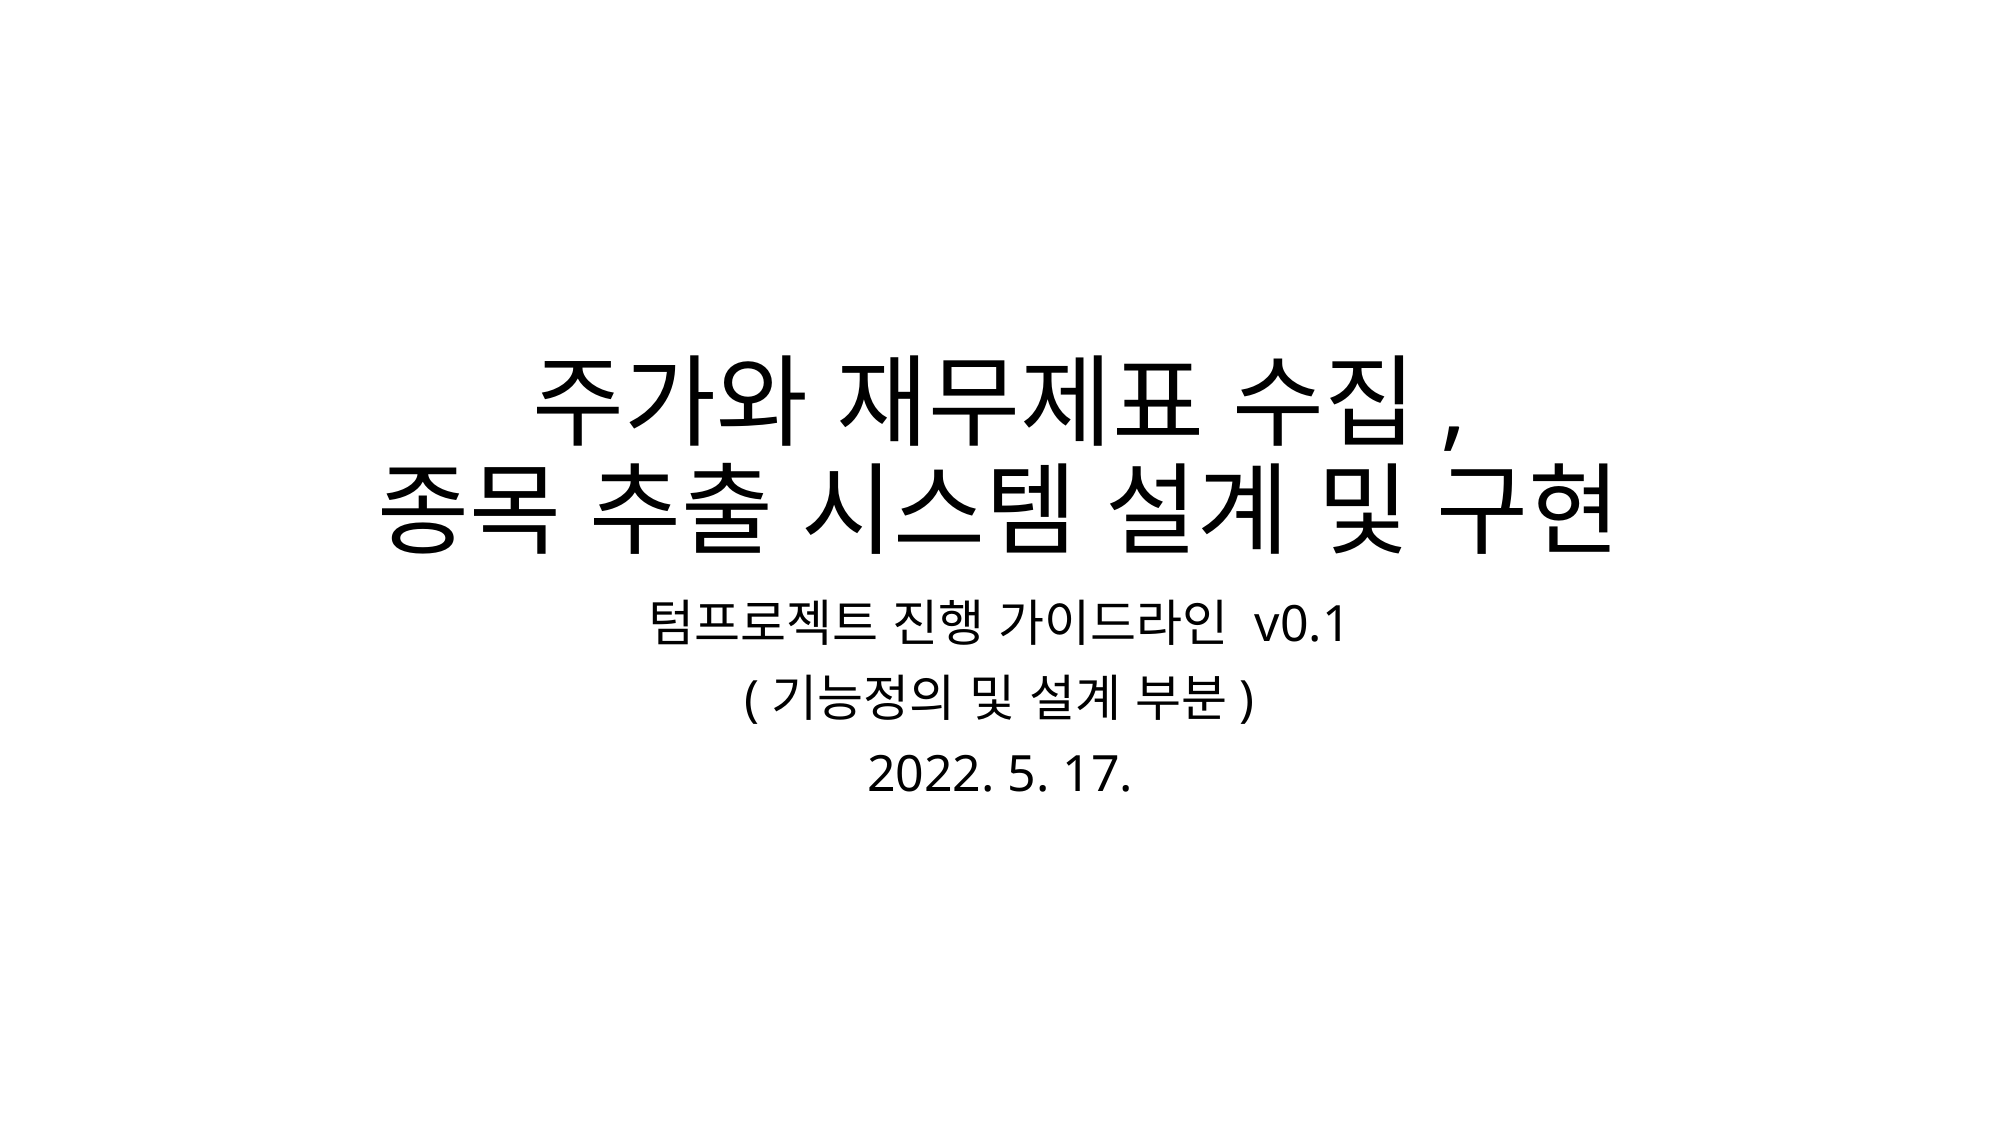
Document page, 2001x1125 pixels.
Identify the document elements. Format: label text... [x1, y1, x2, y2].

title 주가와 재무제표 수집, 종목 추출 시스템 설계 및 구현 [249, 184, 1750, 576]
subtitle 텀프로젝트 진행 가이드라인 v0.1 (기능정의 및 설계 부분) 2022. 5. 17. [249, 590, 1750, 863]
